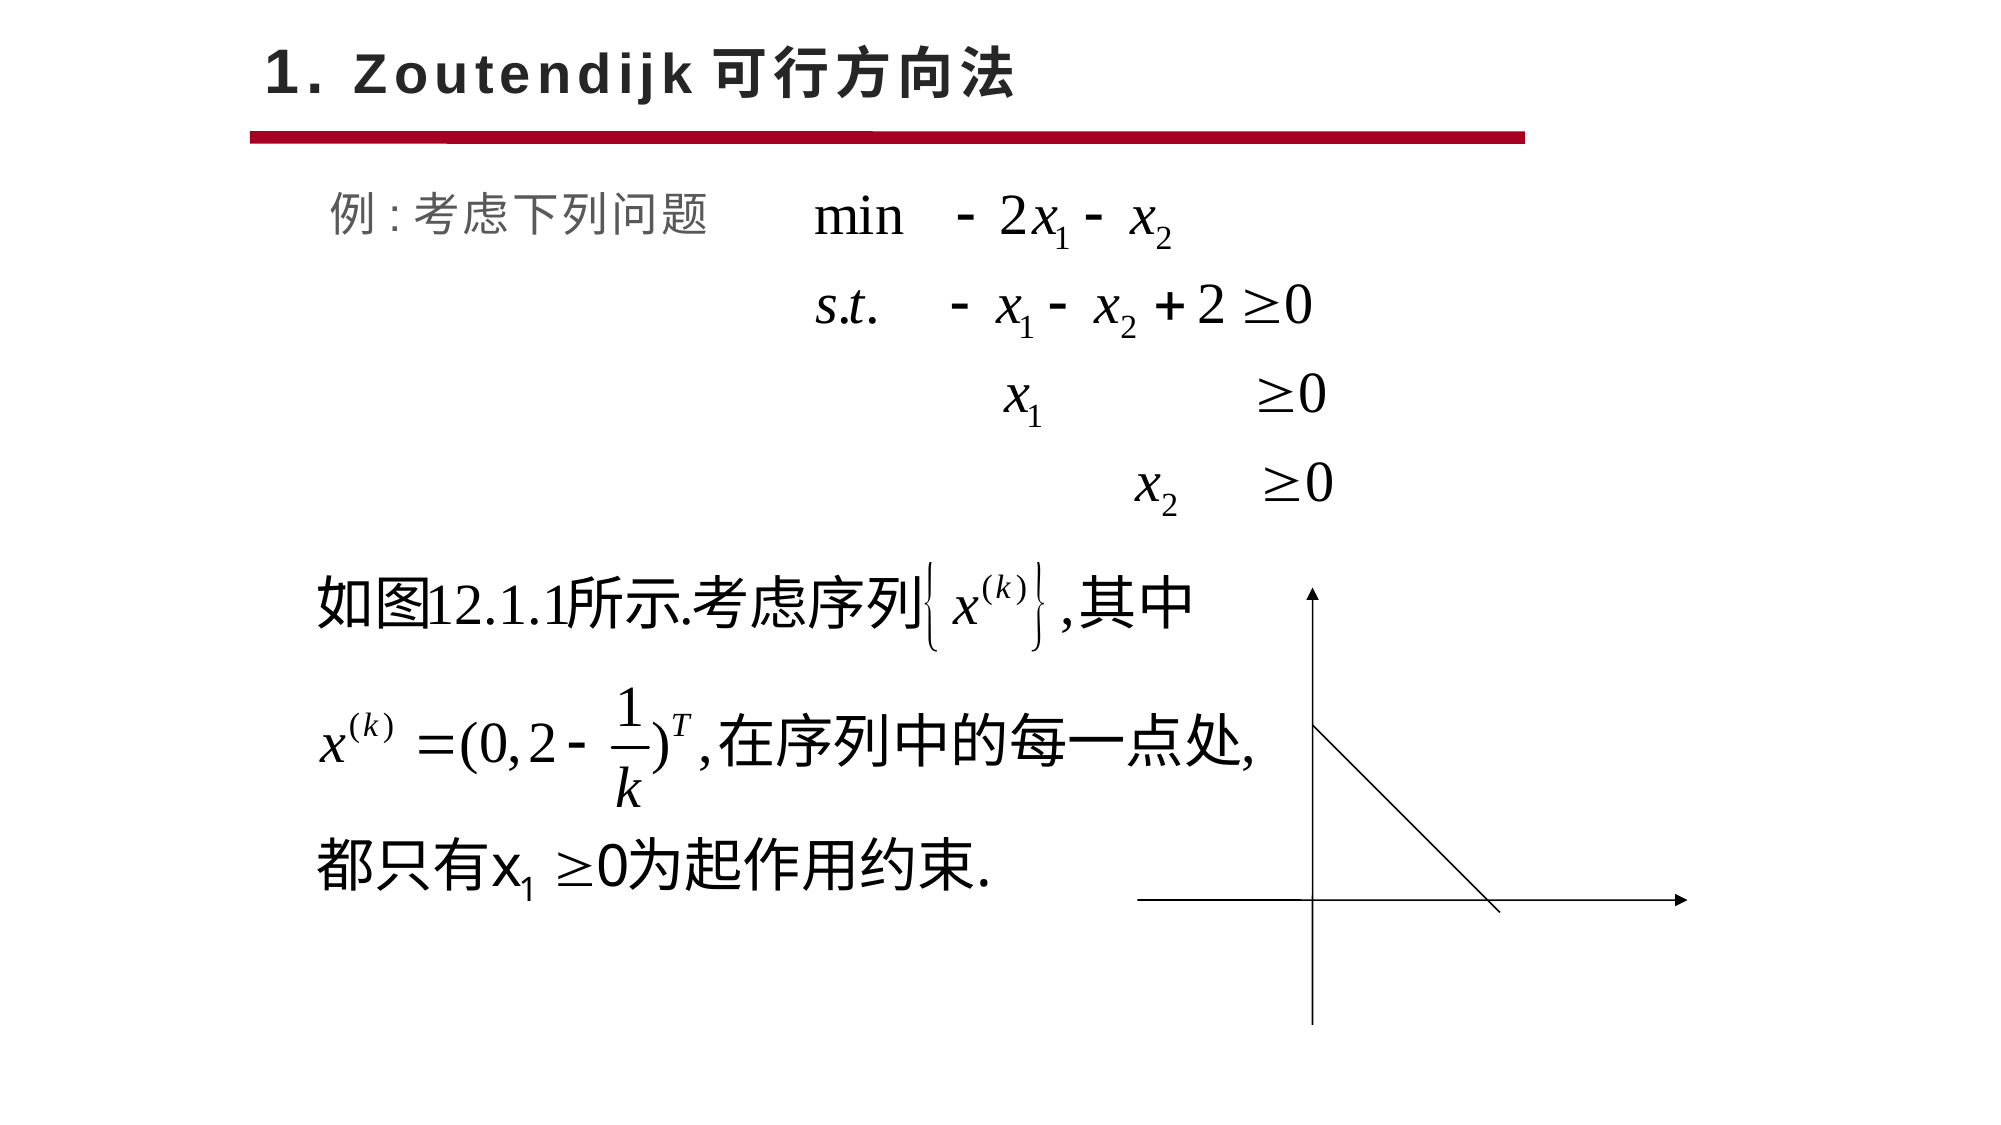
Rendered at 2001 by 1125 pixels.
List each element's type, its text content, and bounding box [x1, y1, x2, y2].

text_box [314, 562, 1259, 907]
list 例:考虑下列问题 [314, 160, 1278, 249]
text_box [1306, 587, 1319, 724]
title 1. Zoutendijk可行方向法 [249, 0, 1138, 137]
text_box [810, 184, 1336, 523]
text_box [1313, 893, 1688, 907]
